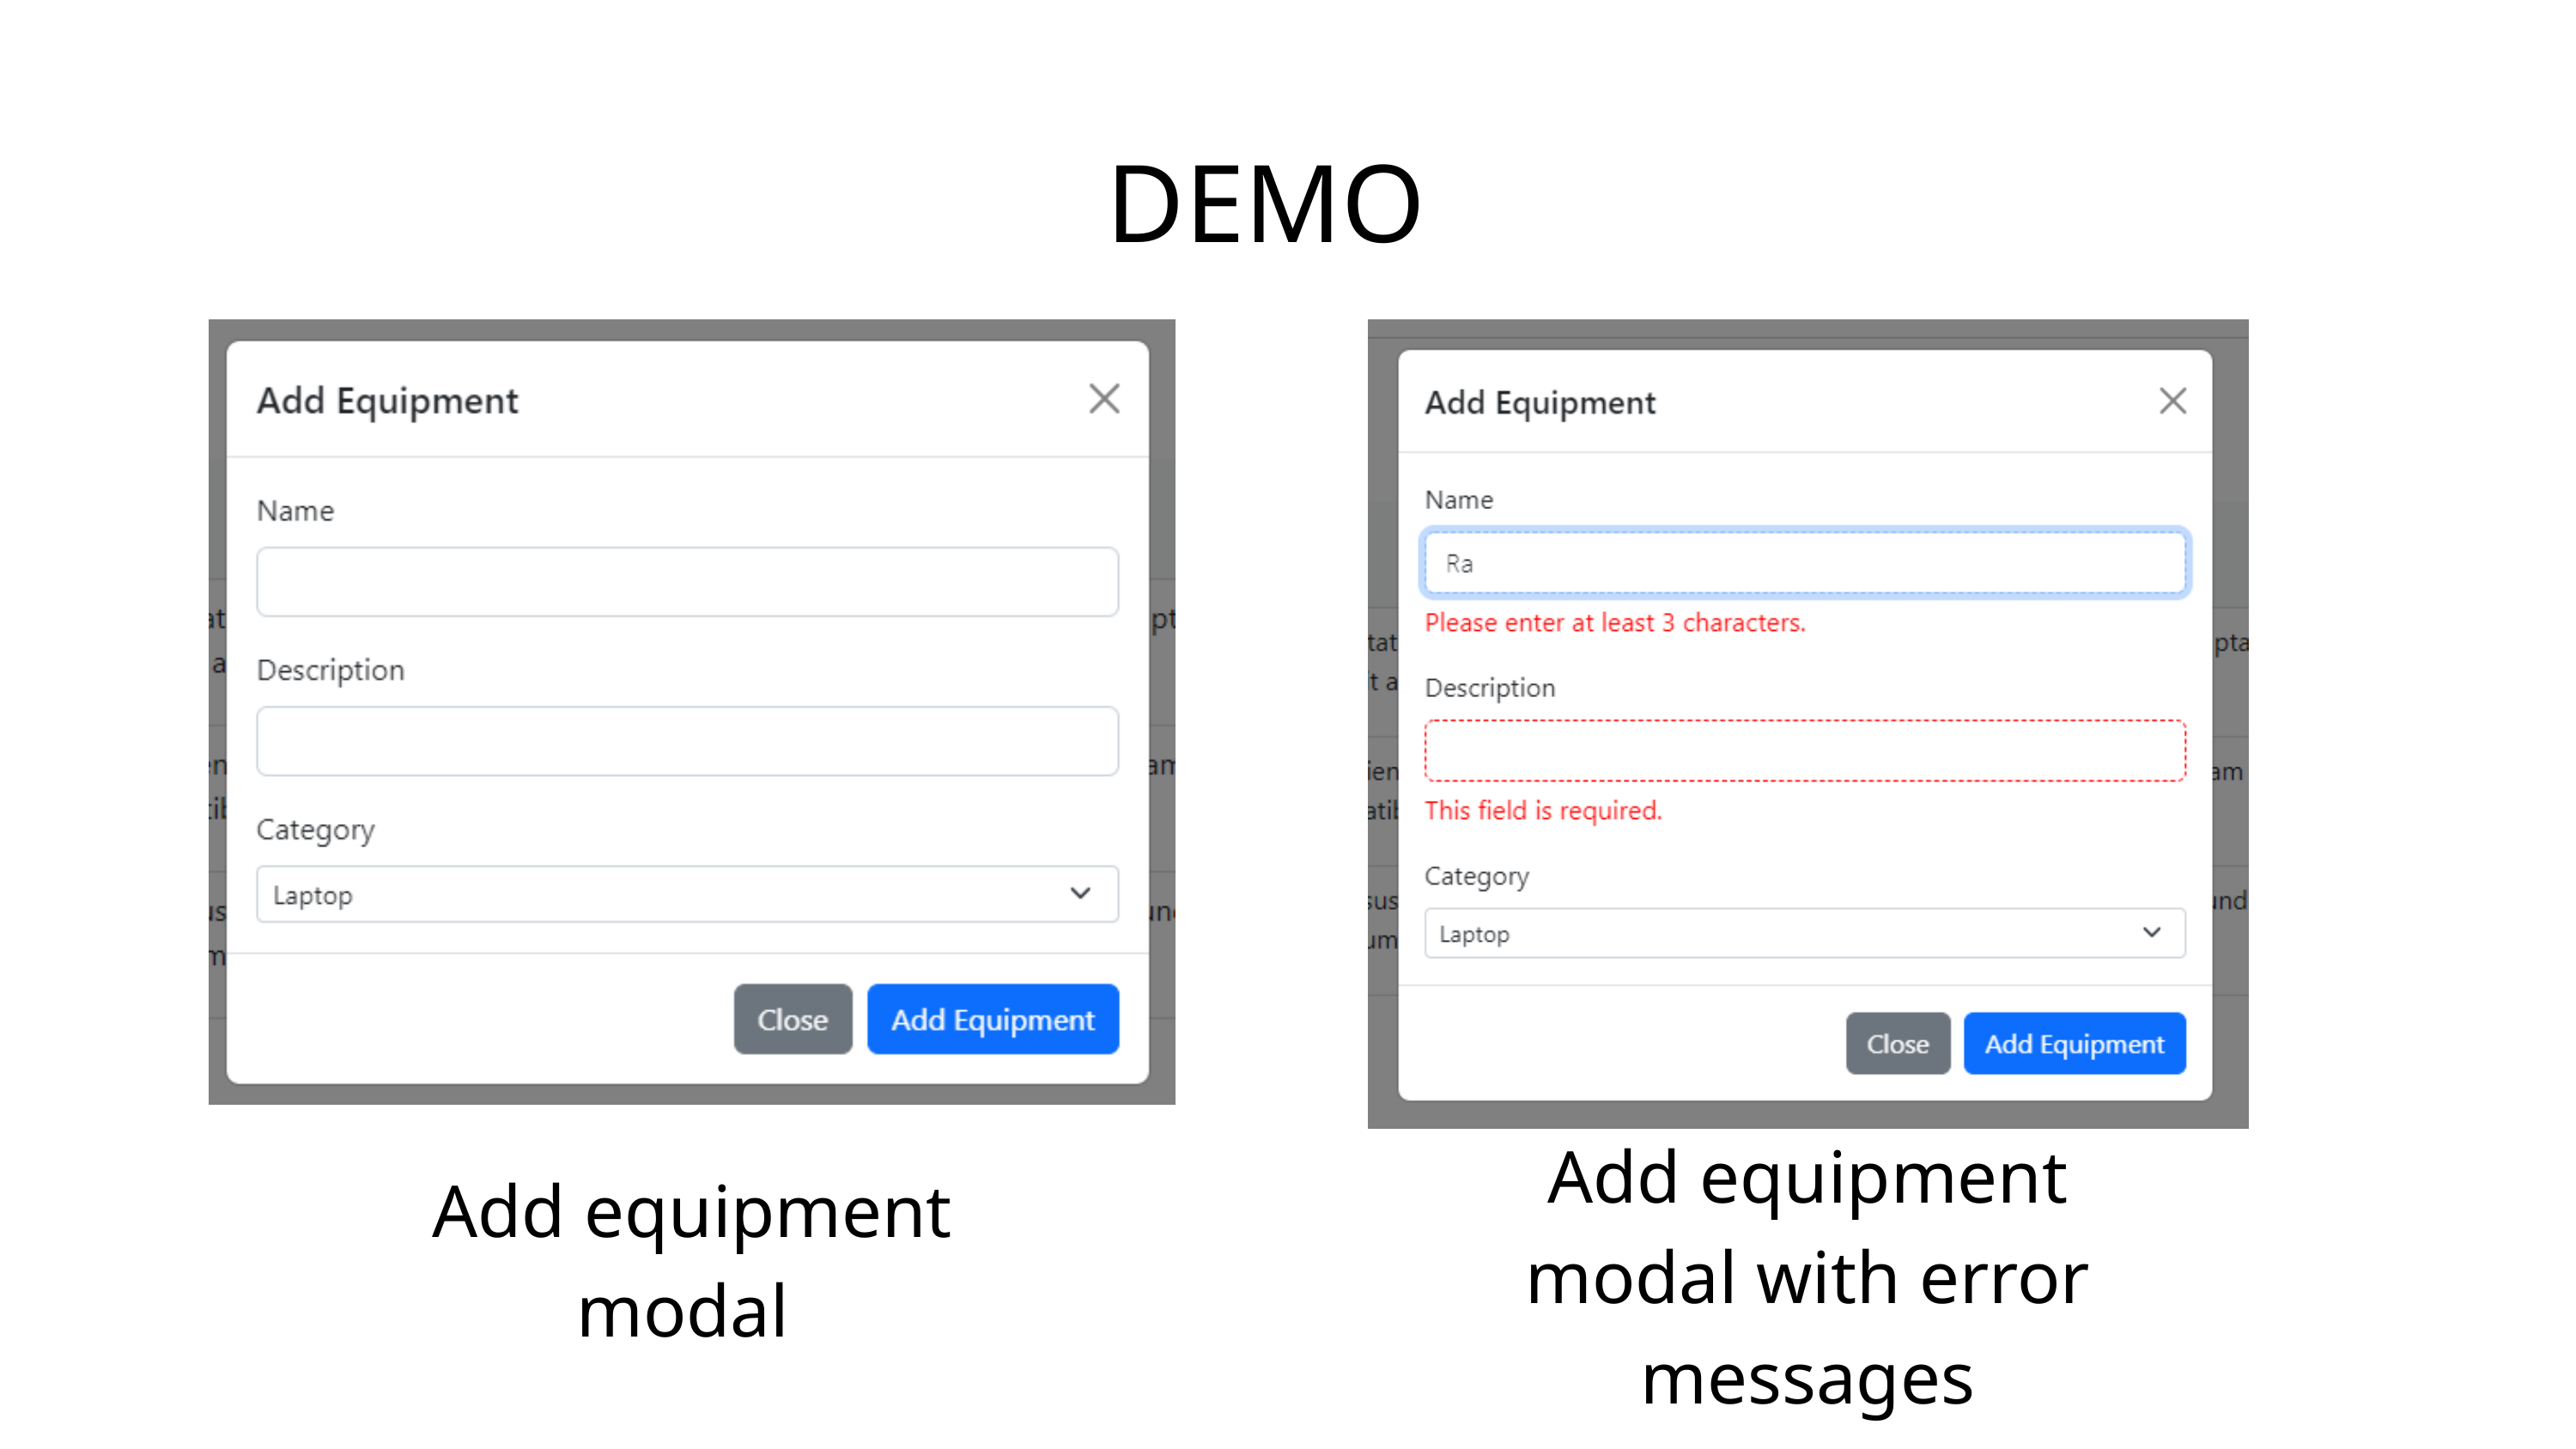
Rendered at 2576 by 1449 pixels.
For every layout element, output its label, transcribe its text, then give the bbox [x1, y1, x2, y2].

text_box Add equipment modal [380, 1151, 1004, 1352]
text_box Add equipment modal with error messages [1497, 1136, 2119, 1418]
picture [1367, 319, 2249, 1129]
picture [209, 319, 1176, 1105]
text_box DEMO [639, 135, 1893, 264]
